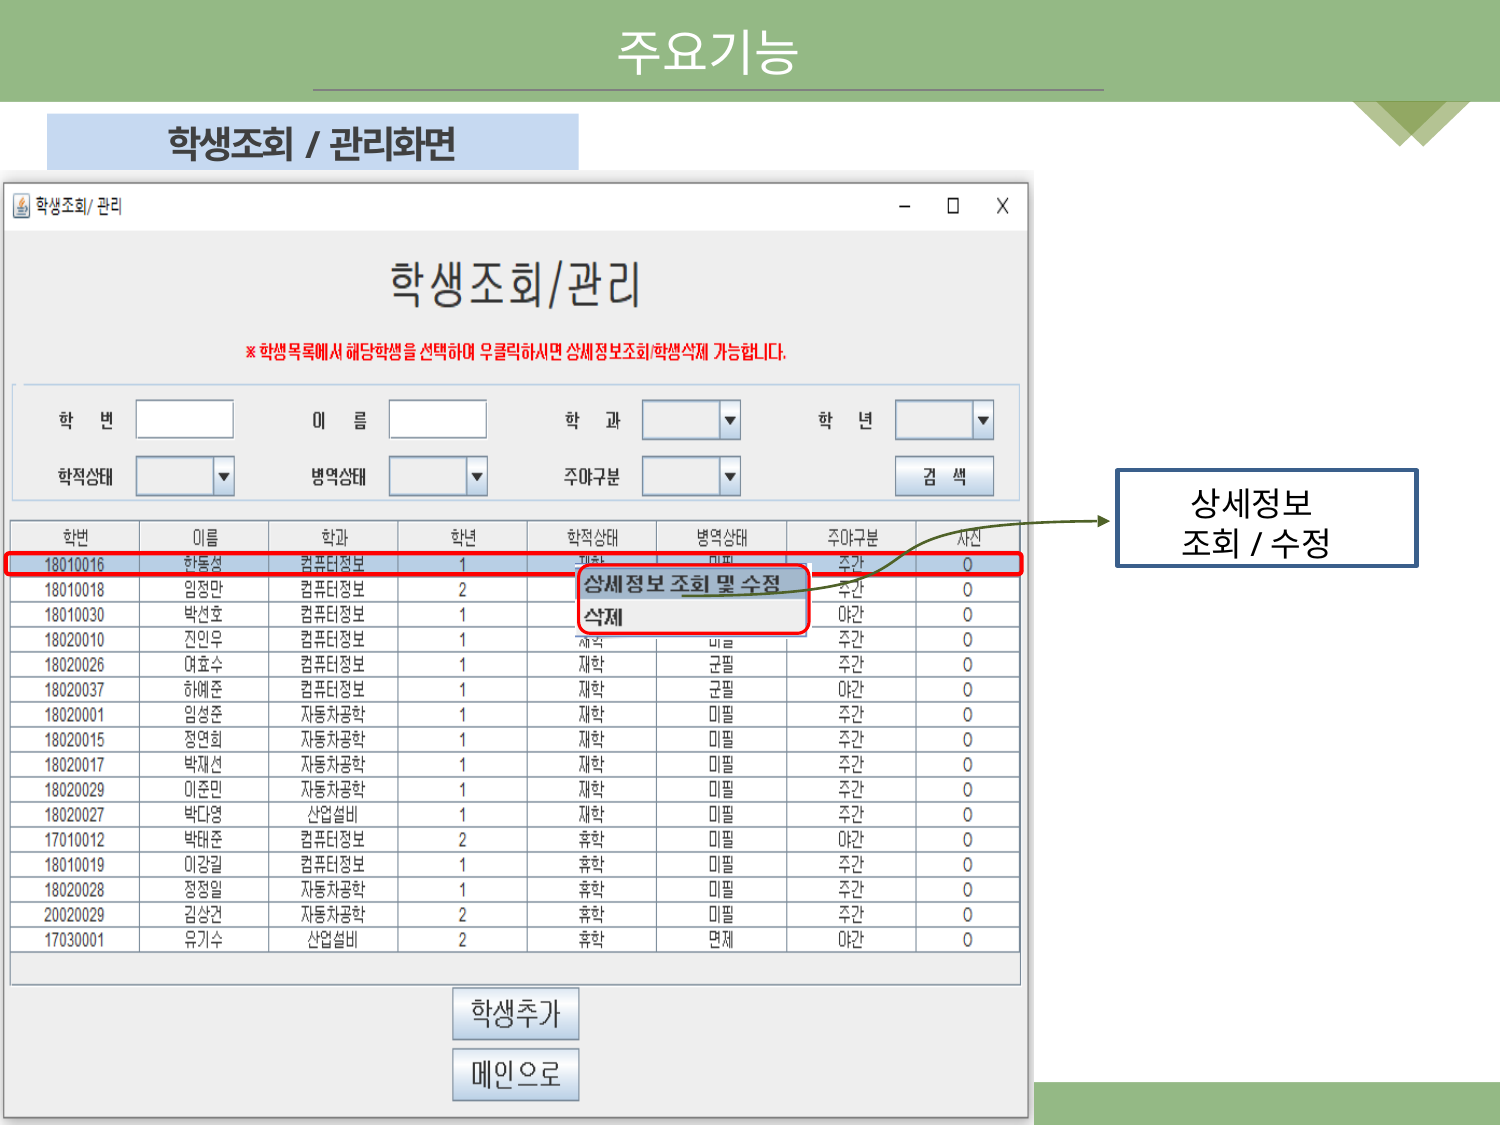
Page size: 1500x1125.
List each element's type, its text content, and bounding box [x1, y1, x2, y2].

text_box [681, 520, 1111, 597]
text_box 학생조회/관리화면 [47, 113, 579, 168]
text_box [1350, 99, 1411, 149]
text_box [0, 100, 1500, 1084]
text_box 주요기능 [516, 14, 901, 89]
text_box [1374, 99, 1473, 149]
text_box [1116, 470, 1417, 572]
picture [0, 169, 1034, 1125]
